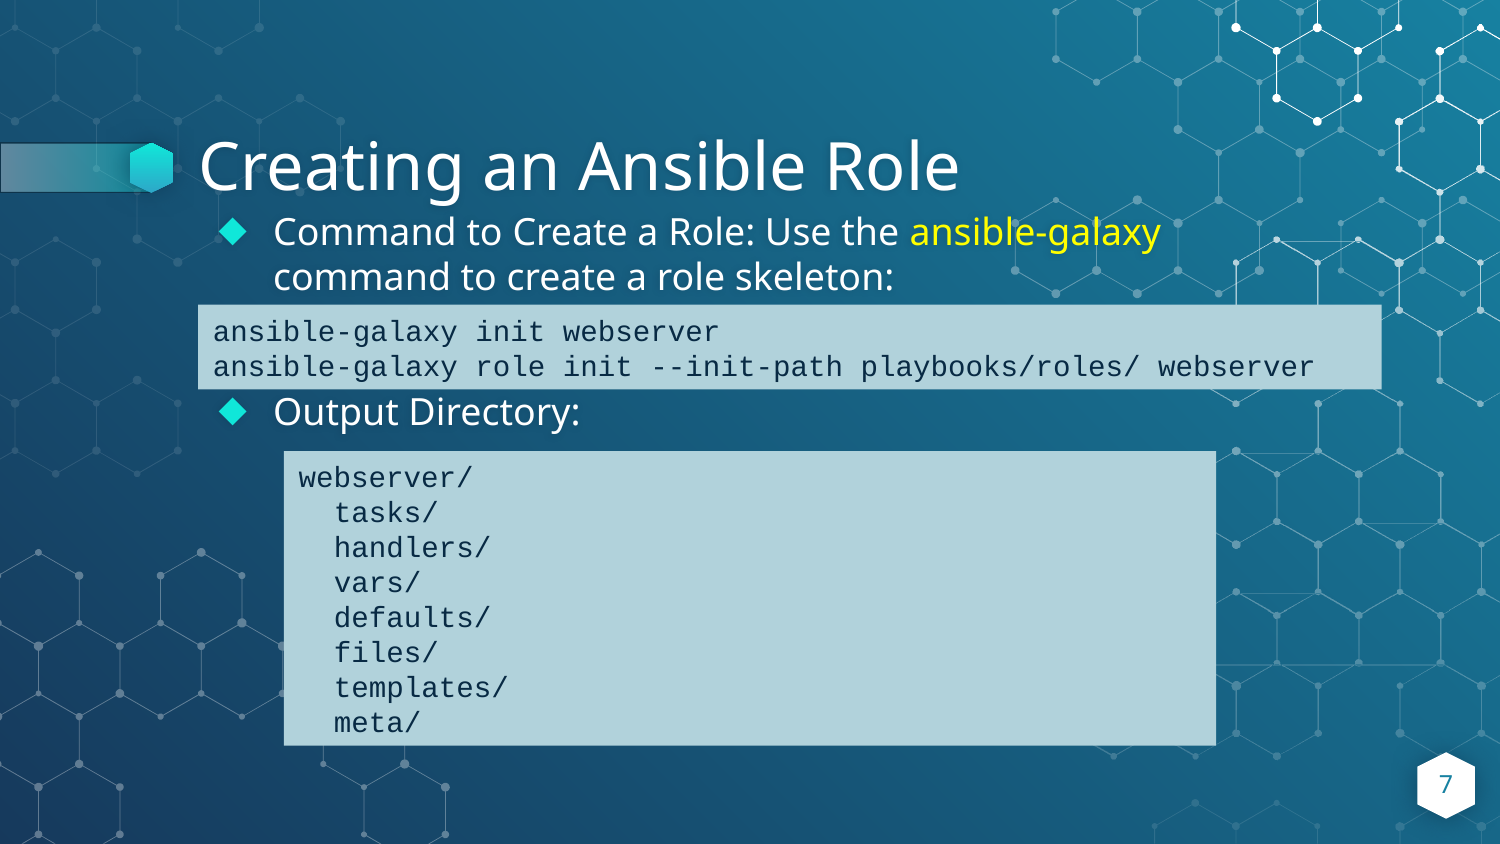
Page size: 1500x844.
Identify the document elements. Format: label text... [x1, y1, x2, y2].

title Creating an Ansible Role [198, 140, 1302, 198]
slide_number 7 [1417, 752, 1475, 819]
text_box ansible-galaxy init webserver ansible-galaxy role init --init-path playbooks/roles/ webserver [198, 304, 1382, 390]
list Command to Create a Role: Use the ansible-galaxy command to create a role skeleton: Output Directory: [198, 207, 1302, 304]
list Command to Create a Role: Use the ansible-galaxy command to create a role skeleton: Output Directory: [198, 390, 1302, 810]
text_box webserver/ tasks/ handlers/ vars/ defaults/ files/ templates/ meta/ [283, 451, 1217, 746]
